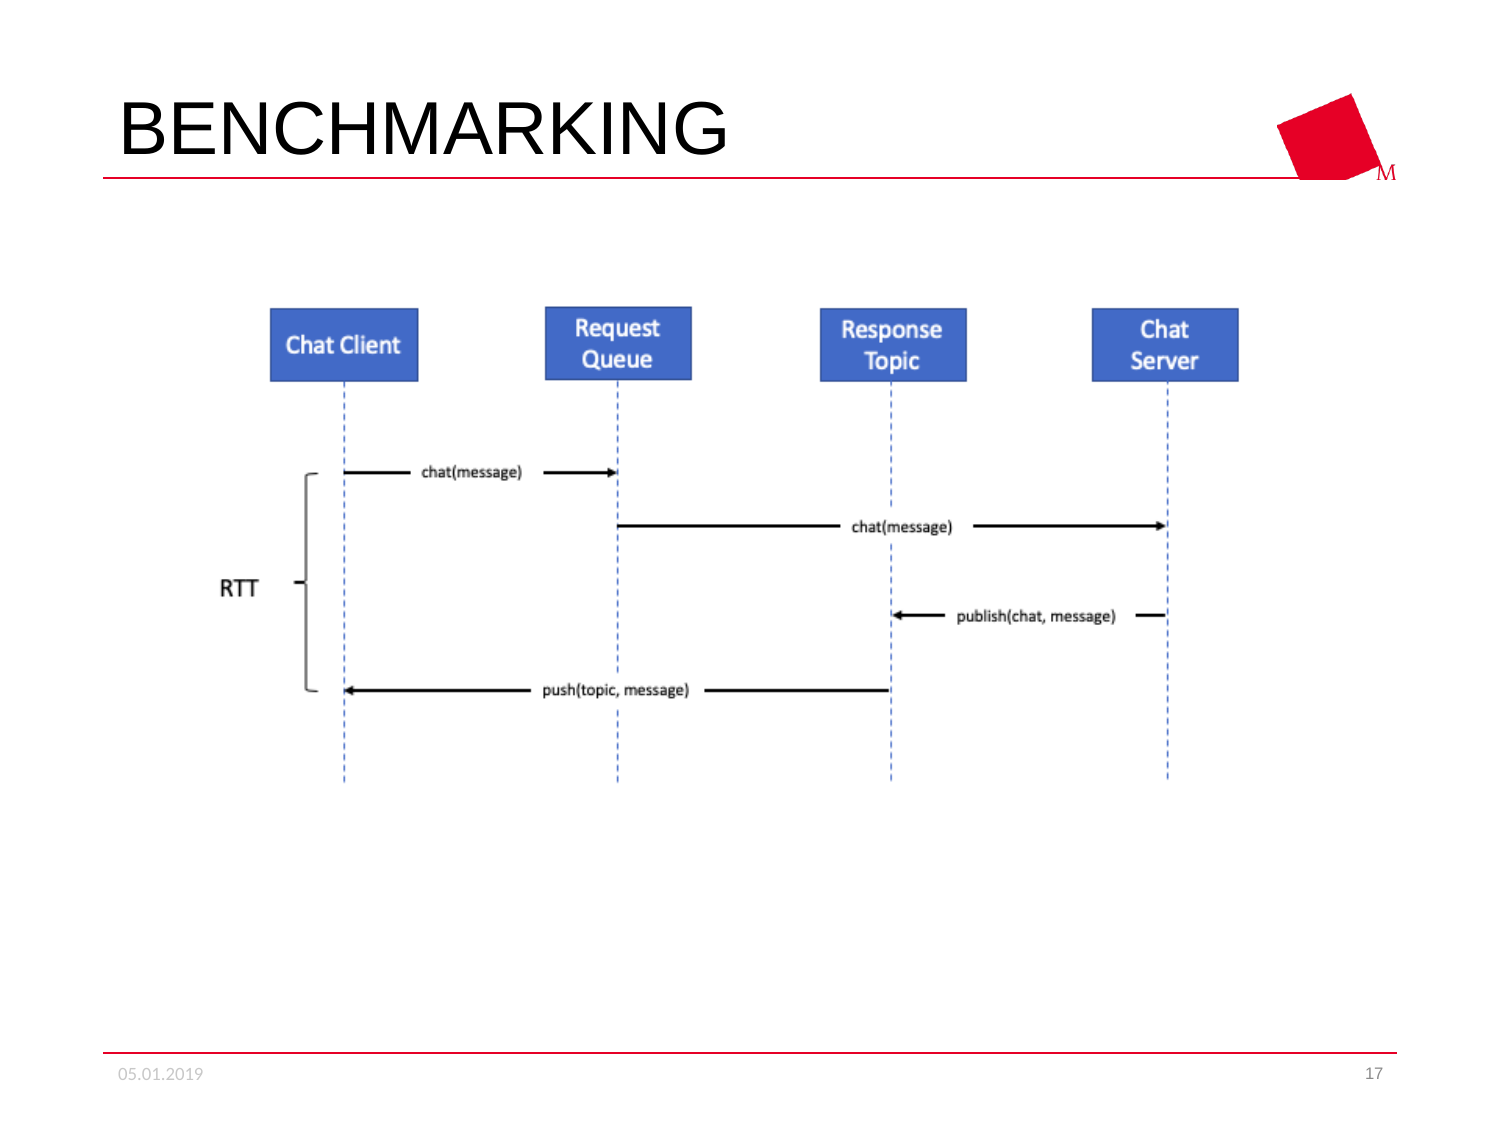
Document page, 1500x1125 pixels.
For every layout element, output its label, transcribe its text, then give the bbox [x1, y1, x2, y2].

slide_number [103, 1042, 441, 1103]
slide_number 17 [1103, 1042, 1399, 1103]
picture [199, 252, 1301, 835]
title Benchmarking [103, 59, 1397, 178]
